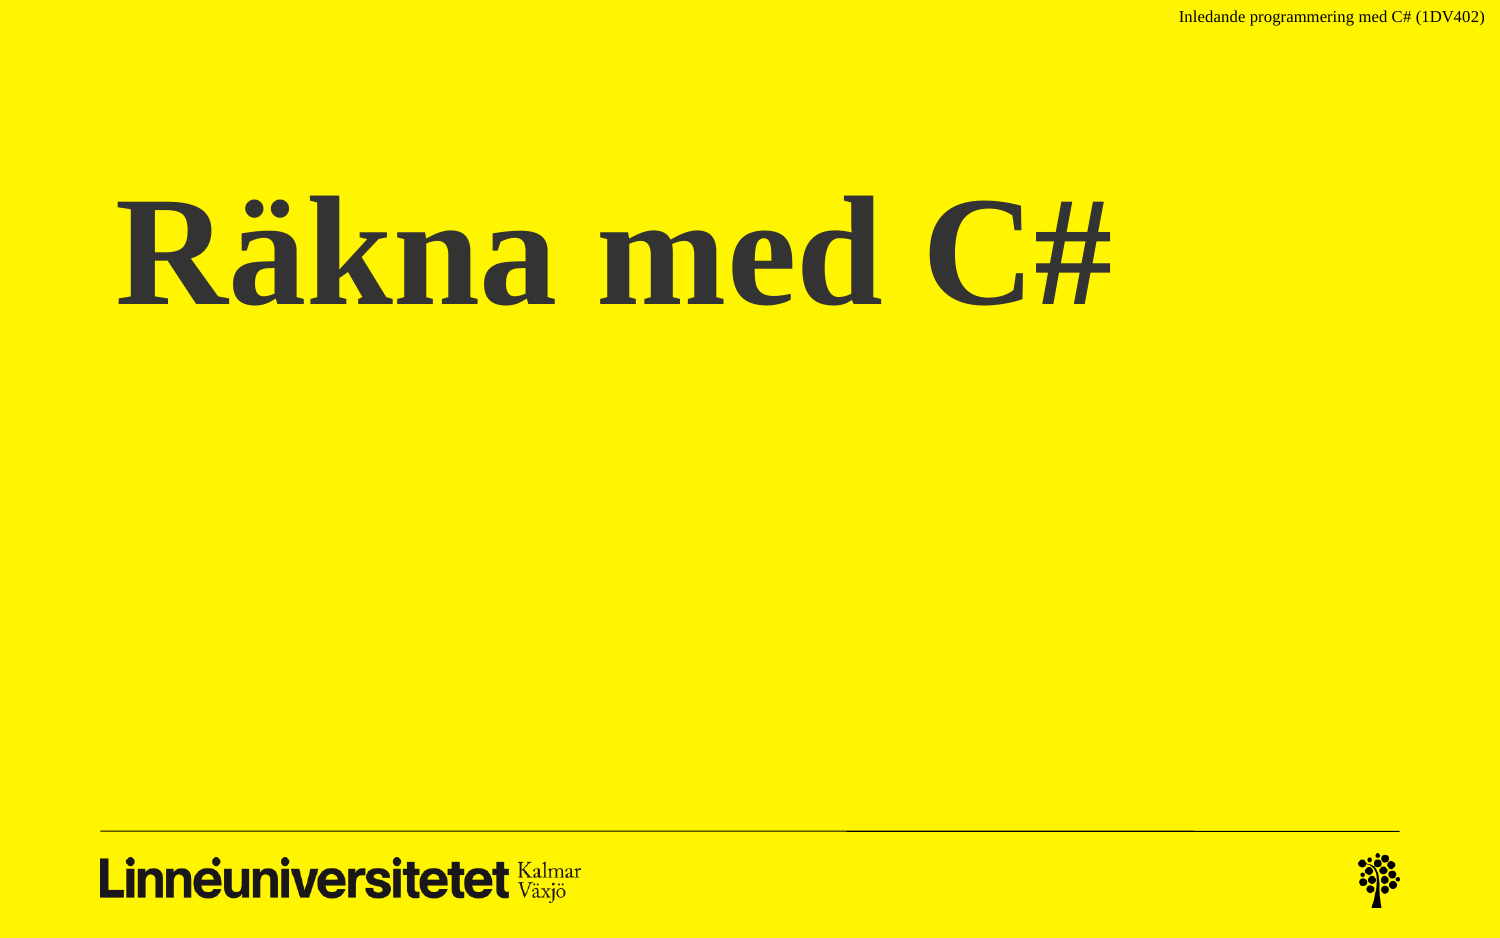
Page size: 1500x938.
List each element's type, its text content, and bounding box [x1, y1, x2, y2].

picture [100, 857, 581, 903]
title Räkna med C# [100, 171, 1400, 504]
picture [1358, 853, 1400, 908]
